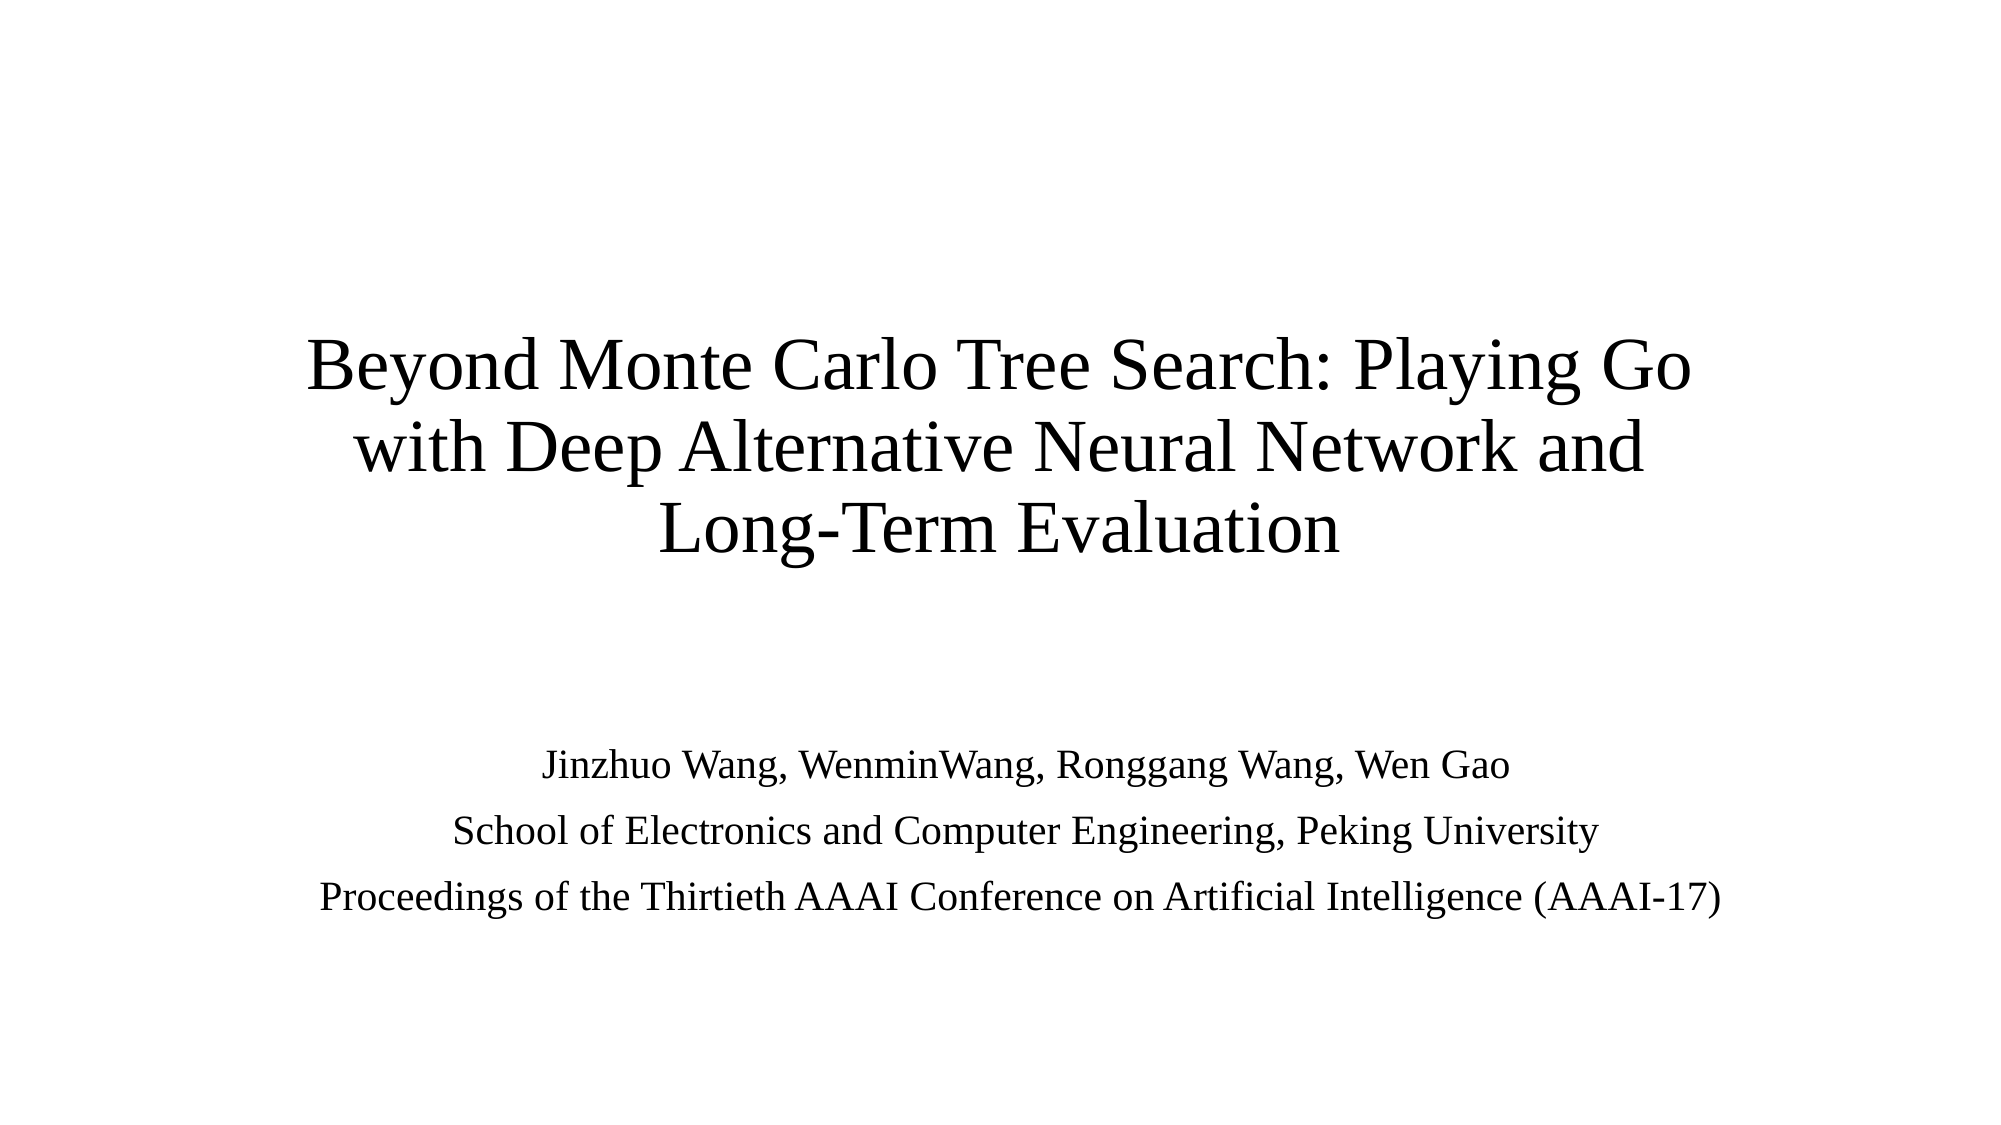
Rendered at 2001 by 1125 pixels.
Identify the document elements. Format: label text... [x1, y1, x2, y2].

title Beyond Monte Carlo Tree Search: Playing Go with Deep Alternative Neural Network and Long-Term Evaluation [249, 184, 1750, 576]
subtitle Jinzhuo Wang, WenminWang, Ronggang Wang, Wen Gao School of Electronics and Computer Engineering, Peking University Proceedings of the Thirtieth AAAI Conference on Artificial Intelligence (AAAI-17) [276, 735, 1777, 1007]
